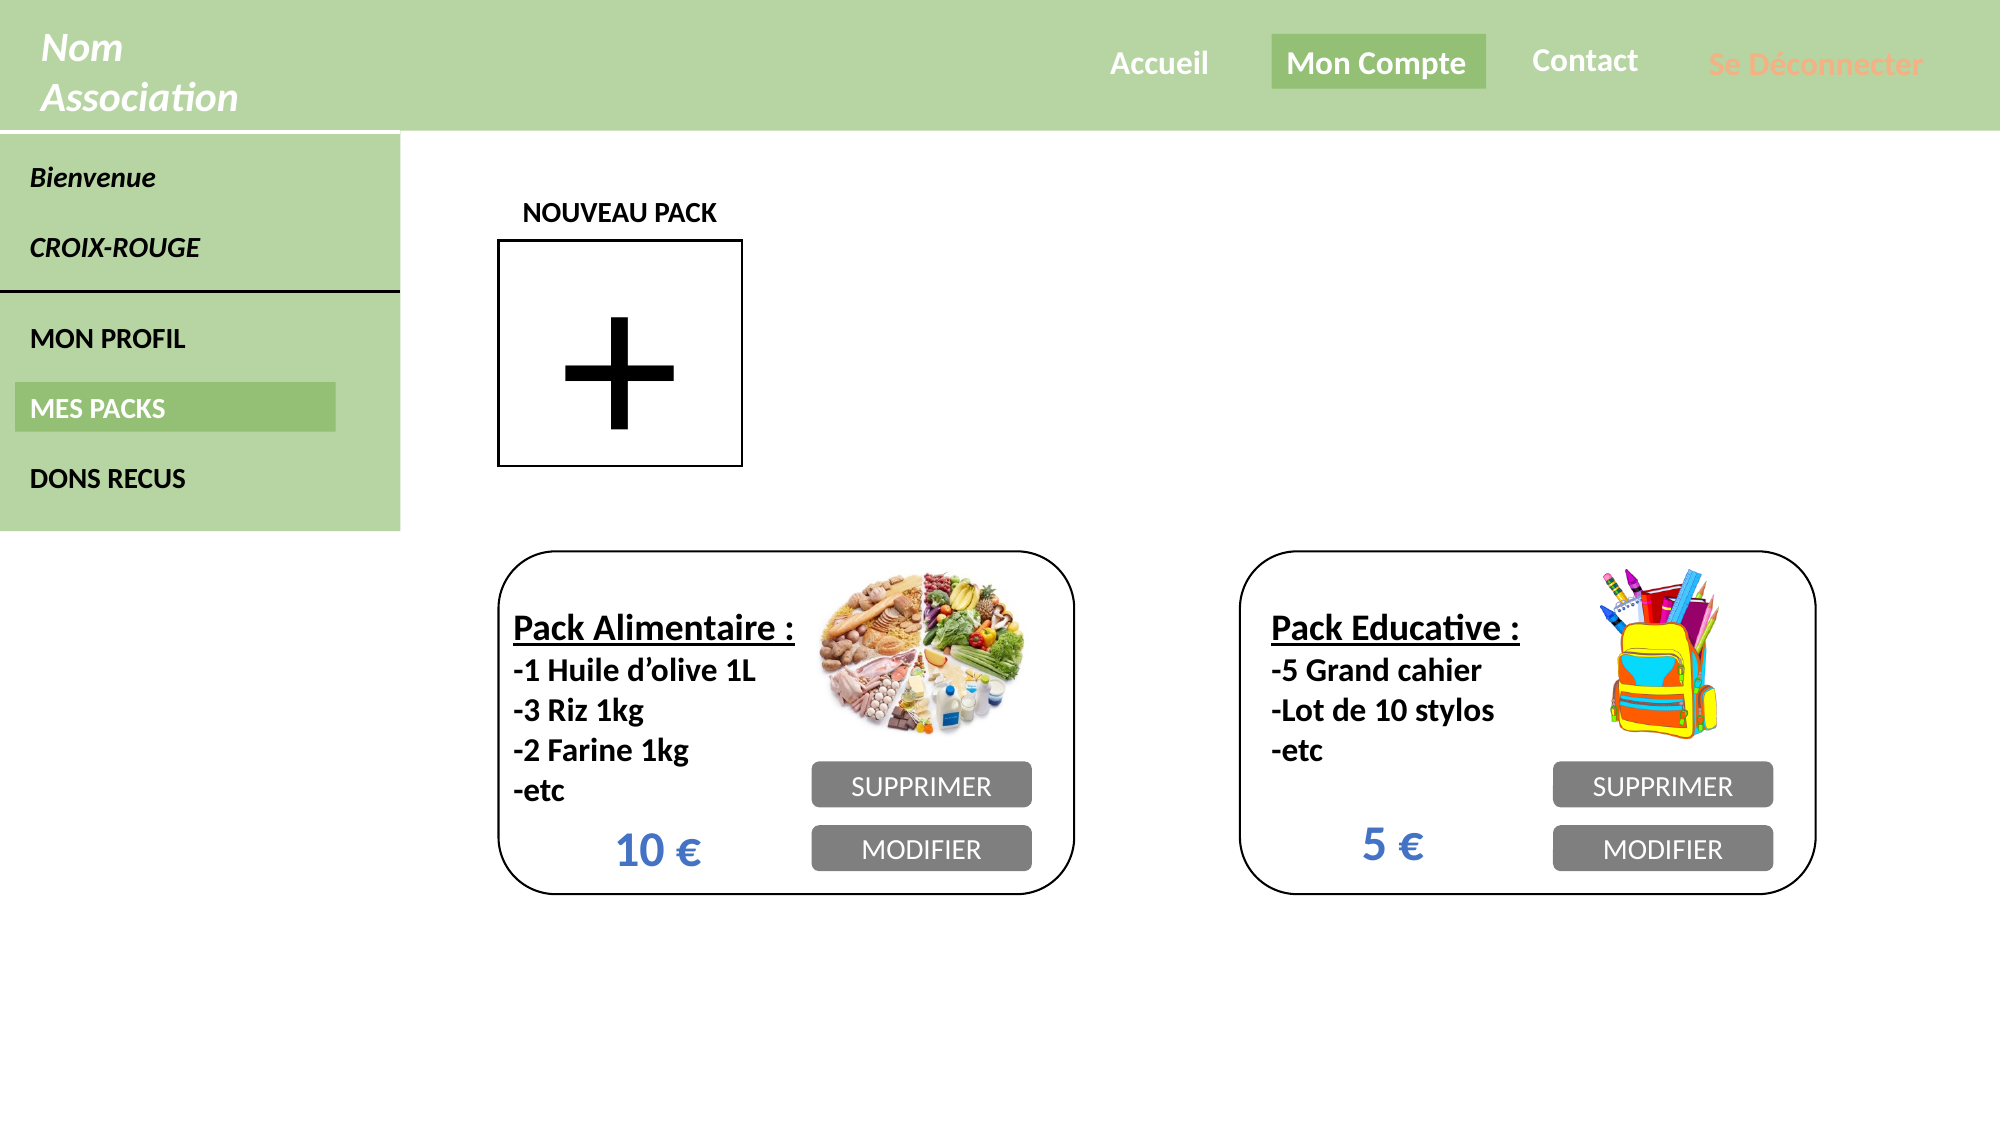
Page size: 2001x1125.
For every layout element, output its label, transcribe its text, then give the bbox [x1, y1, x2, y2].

text_box [0, 292, 401, 532]
text_box [1238, 550, 1817, 896]
text_box Accueil [1095, 33, 1240, 89]
text_box DONS RECUS [15, 451, 336, 502]
text_box [497, 550, 1076, 896]
text_box Contact [1517, 30, 1663, 86]
picture [1600, 569, 1719, 739]
text_box MODIFIER [1552, 825, 1774, 872]
text_box Pack Alimentaire : -1 Huile d’olive 1L -3 Riz 1kg -2 Farine 1kg -etc [498, 595, 816, 816]
text_box SUPPRIMER [811, 761, 1032, 808]
text_box MES PACKS [15, 382, 336, 432]
text_box Bienvenue CROIX-ROUGE [15, 150, 336, 271]
text_box [0, 0, 2000, 131]
text_box NOUVEAU PACK [507, 185, 733, 236]
text_box [0, 133, 401, 291]
text_box MON PROFIL [15, 311, 336, 362]
text_box Nom Association [26, 12, 258, 128]
text_box + [497, 239, 743, 467]
text_box Se Déconnecter [1693, 34, 1948, 89]
text_box SUPPRIMER [1552, 761, 1774, 808]
text_box 5 € [1347, 803, 1450, 878]
picture [811, 568, 1032, 739]
text_box Mon Compte [1271, 33, 1487, 89]
text_box Pack Educative : -5 Grand cahier -Lot de 10 stylos -etc [1256, 595, 1557, 776]
text_box MODIFIER [811, 825, 1032, 872]
text_box 10 € [599, 809, 733, 885]
